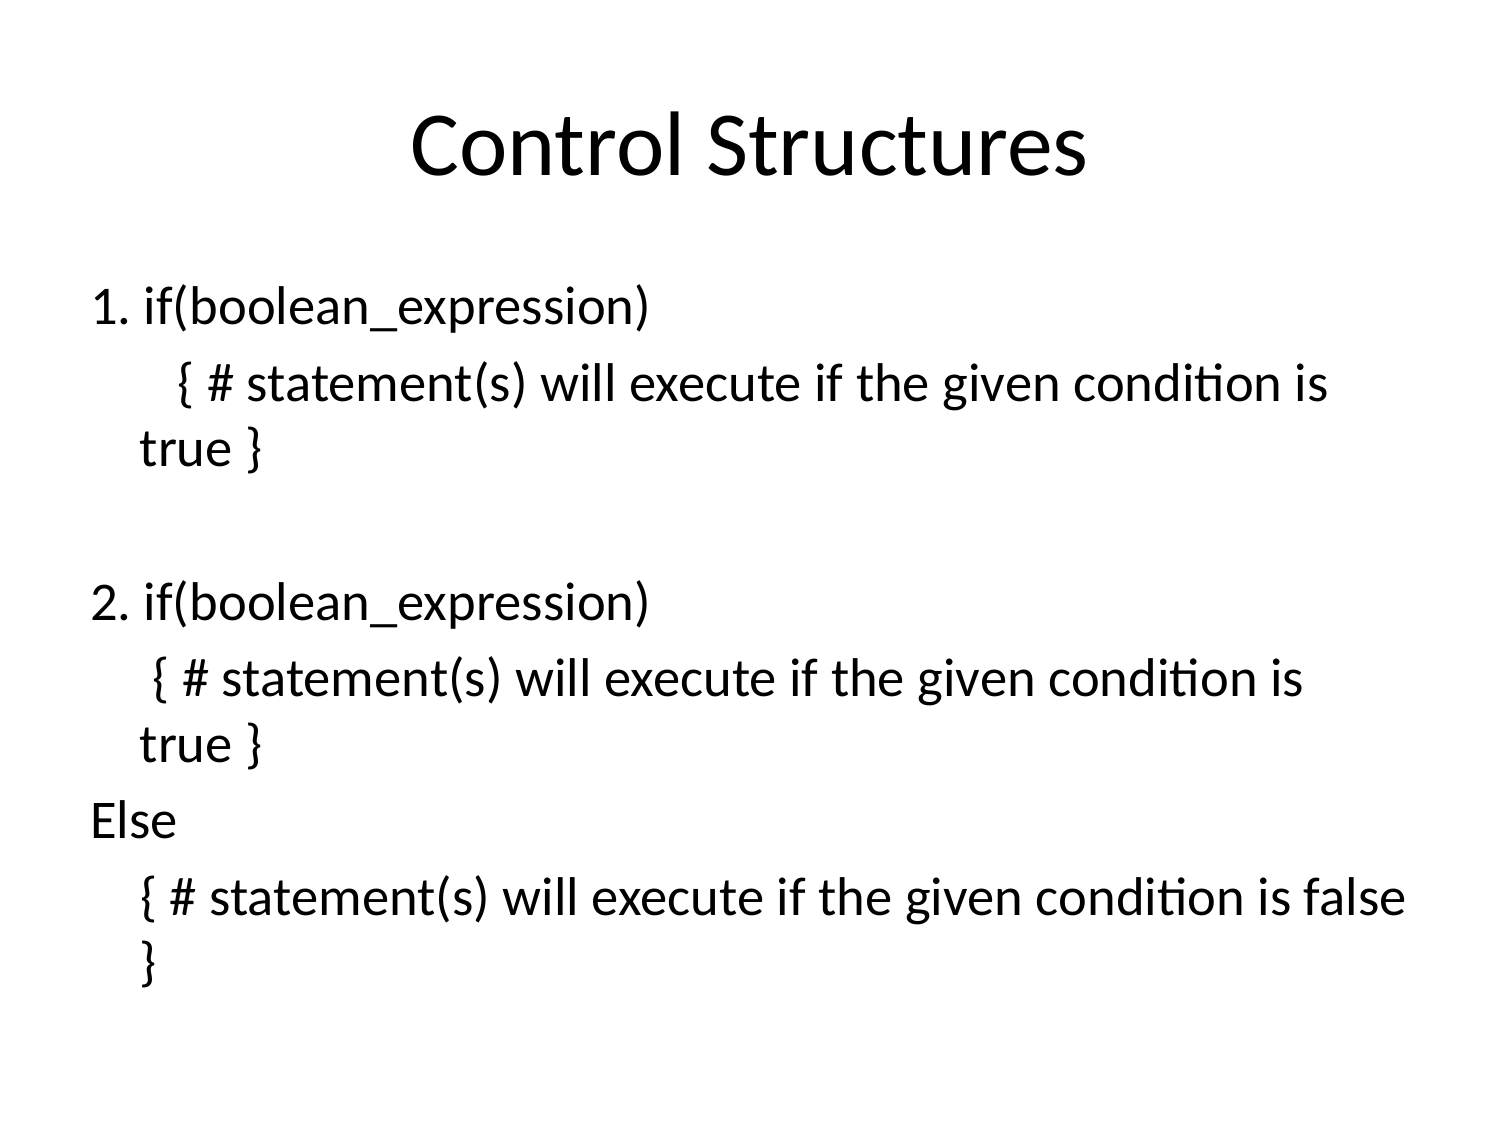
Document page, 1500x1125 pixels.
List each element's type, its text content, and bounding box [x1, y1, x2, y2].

title Control Structures [75, 45, 1425, 233]
list 1. if(boolean_expression) { # statement(s) will execute if the given condition is true } 2. if(boolean_expression) { # statement(s) will execute if the given condition is true } Else { # statement(s) will execute if the given condition is false } [75, 262, 1425, 1005]
